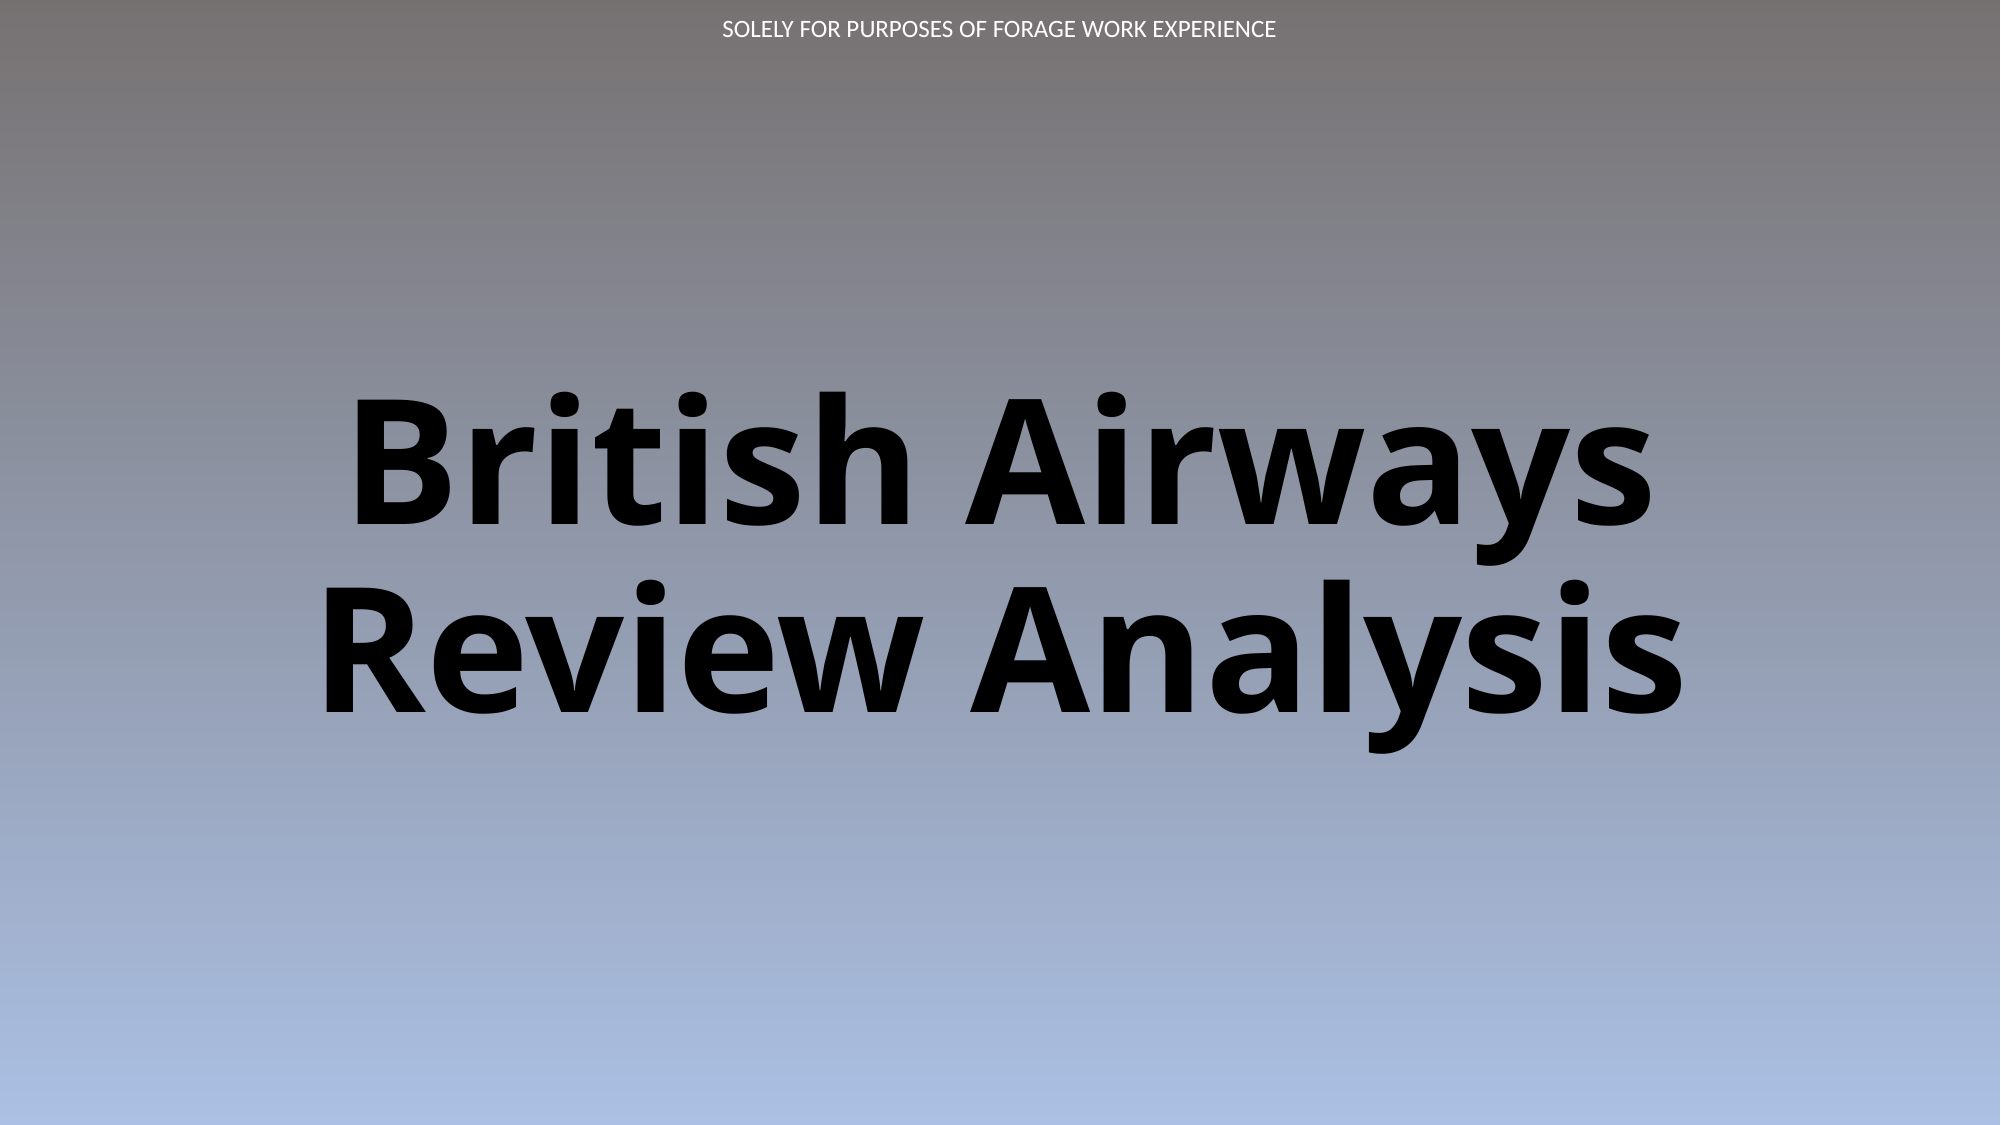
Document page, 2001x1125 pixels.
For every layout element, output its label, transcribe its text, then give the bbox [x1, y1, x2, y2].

text_box British Airways Review Analysis [249, 366, 1750, 759]
